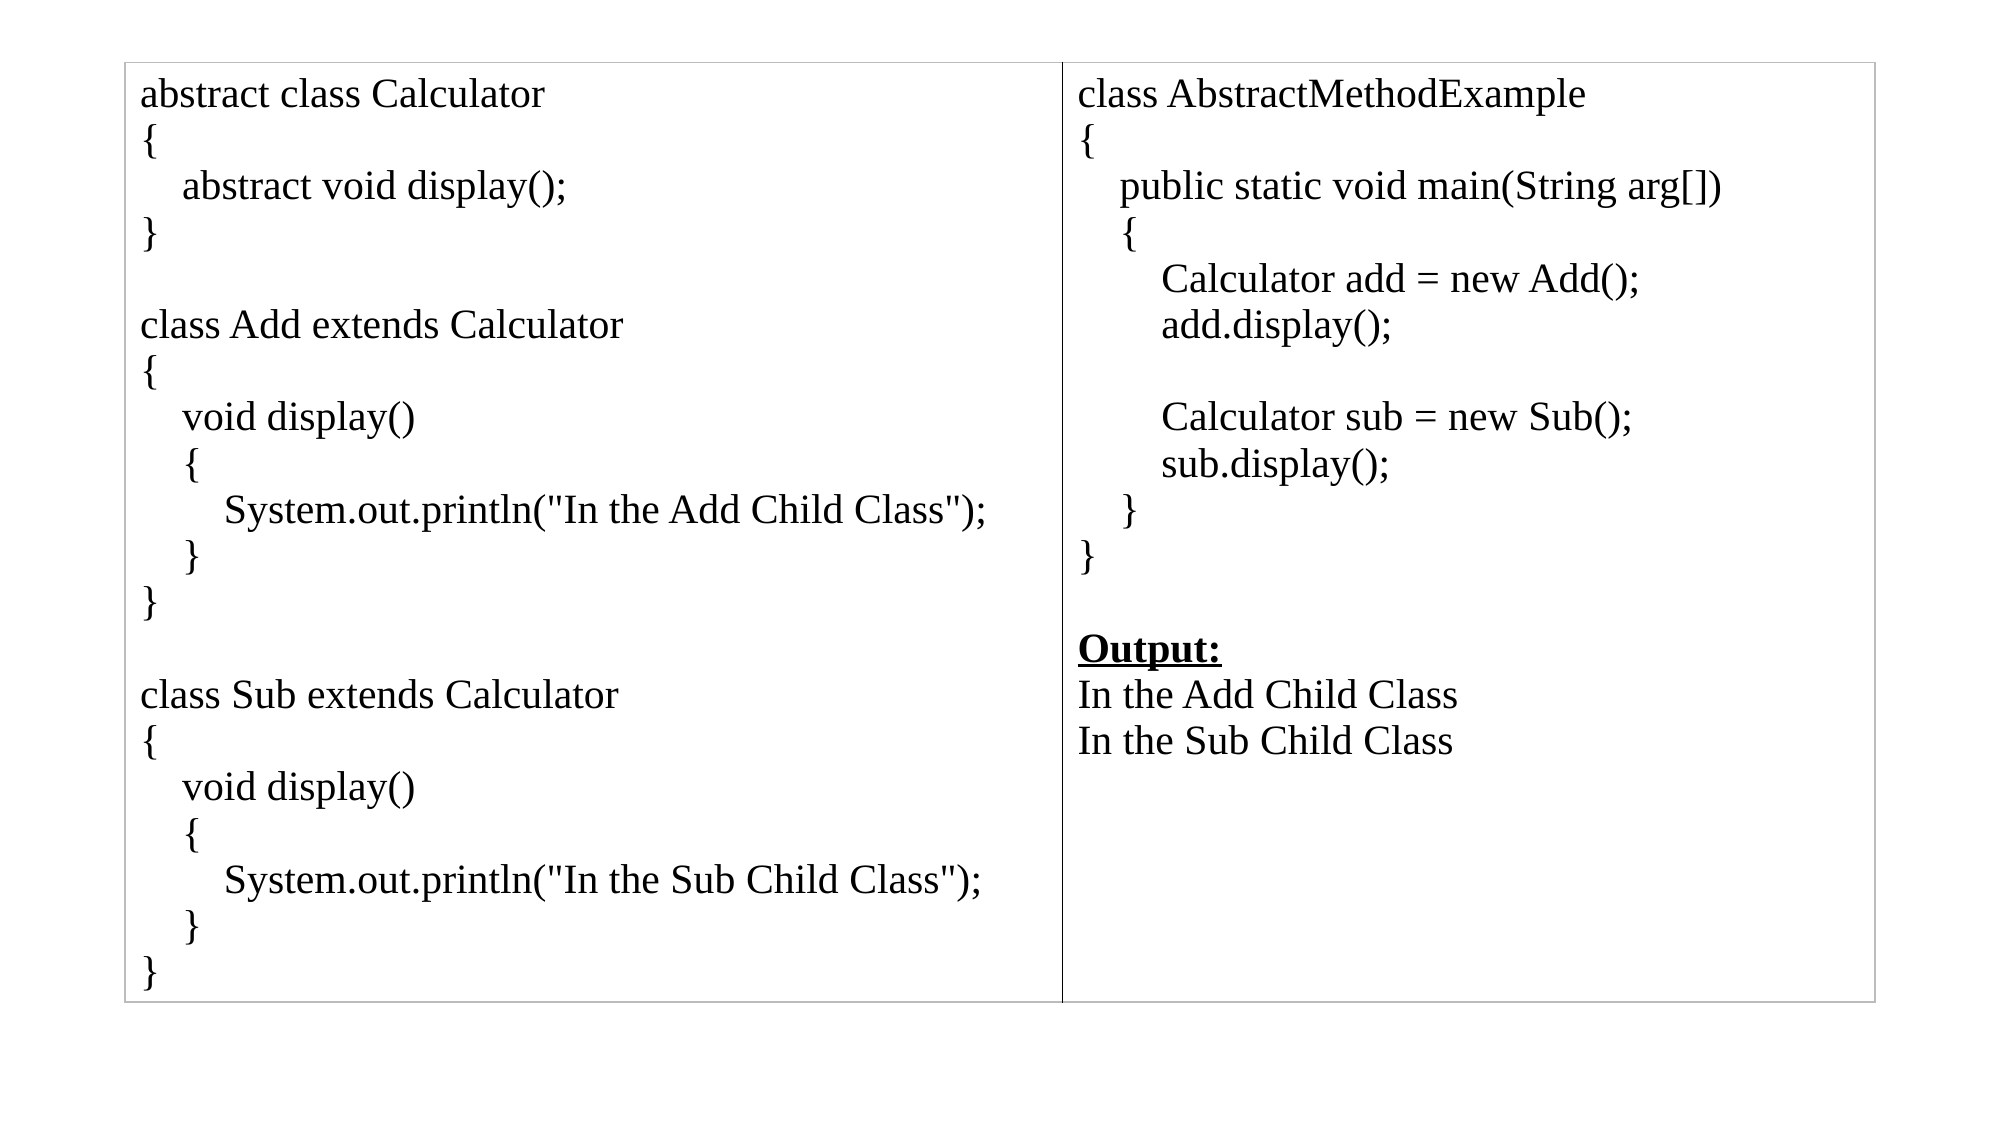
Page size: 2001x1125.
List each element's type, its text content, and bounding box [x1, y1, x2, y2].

table_header abstract class Calculator { abstract void display(); } class Add extends Calculator { void display() { System.out.println("In the Add Child Class"); } } class Sub extends Calculator { void display() { System.out.println("In the Sub Child Class"); } } [126, 63, 1062, 1001]
table_header class AbstractMethodExample { public static void main(String arg[]) { Calculator add = new Add(); add.display(); Calculator sub = new Sub(); sub.display(); } } Output: In the Add Child Class In the Sub Child Class [1063, 63, 1874, 1001]
